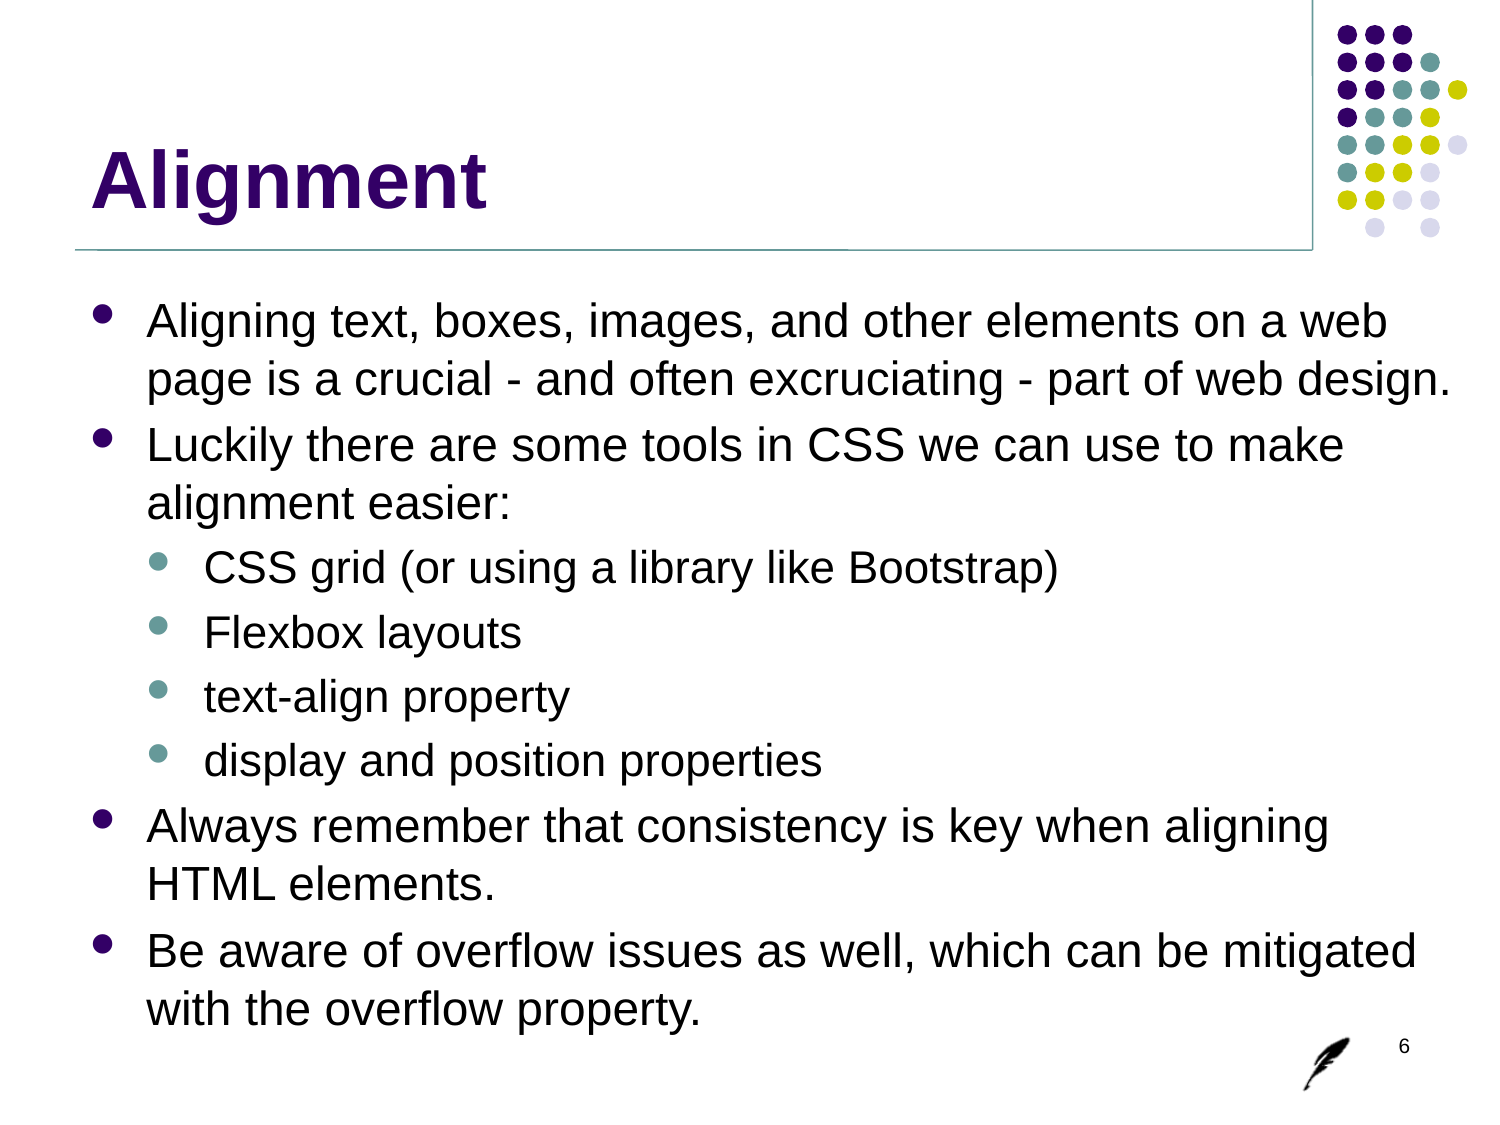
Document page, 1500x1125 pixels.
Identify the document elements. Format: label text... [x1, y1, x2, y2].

slide_number 6 [1074, 1025, 1425, 1100]
list Aligning text, boxes, images, and other elements on a web page is a crucial - and often excruciating - part of web design. Luckily there are some tools in CSS we can use to make alignment easier: CSS grid (or using a library like Bootstrap) Flexbox layouts text-align property display and position properties Always remember that consistency is key when aligning HTML elements. Be aware of overflow issues as well, which can be mitigated with the overflow property. [75, 282, 1475, 1006]
title Alignment [75, 20, 1313, 233]
